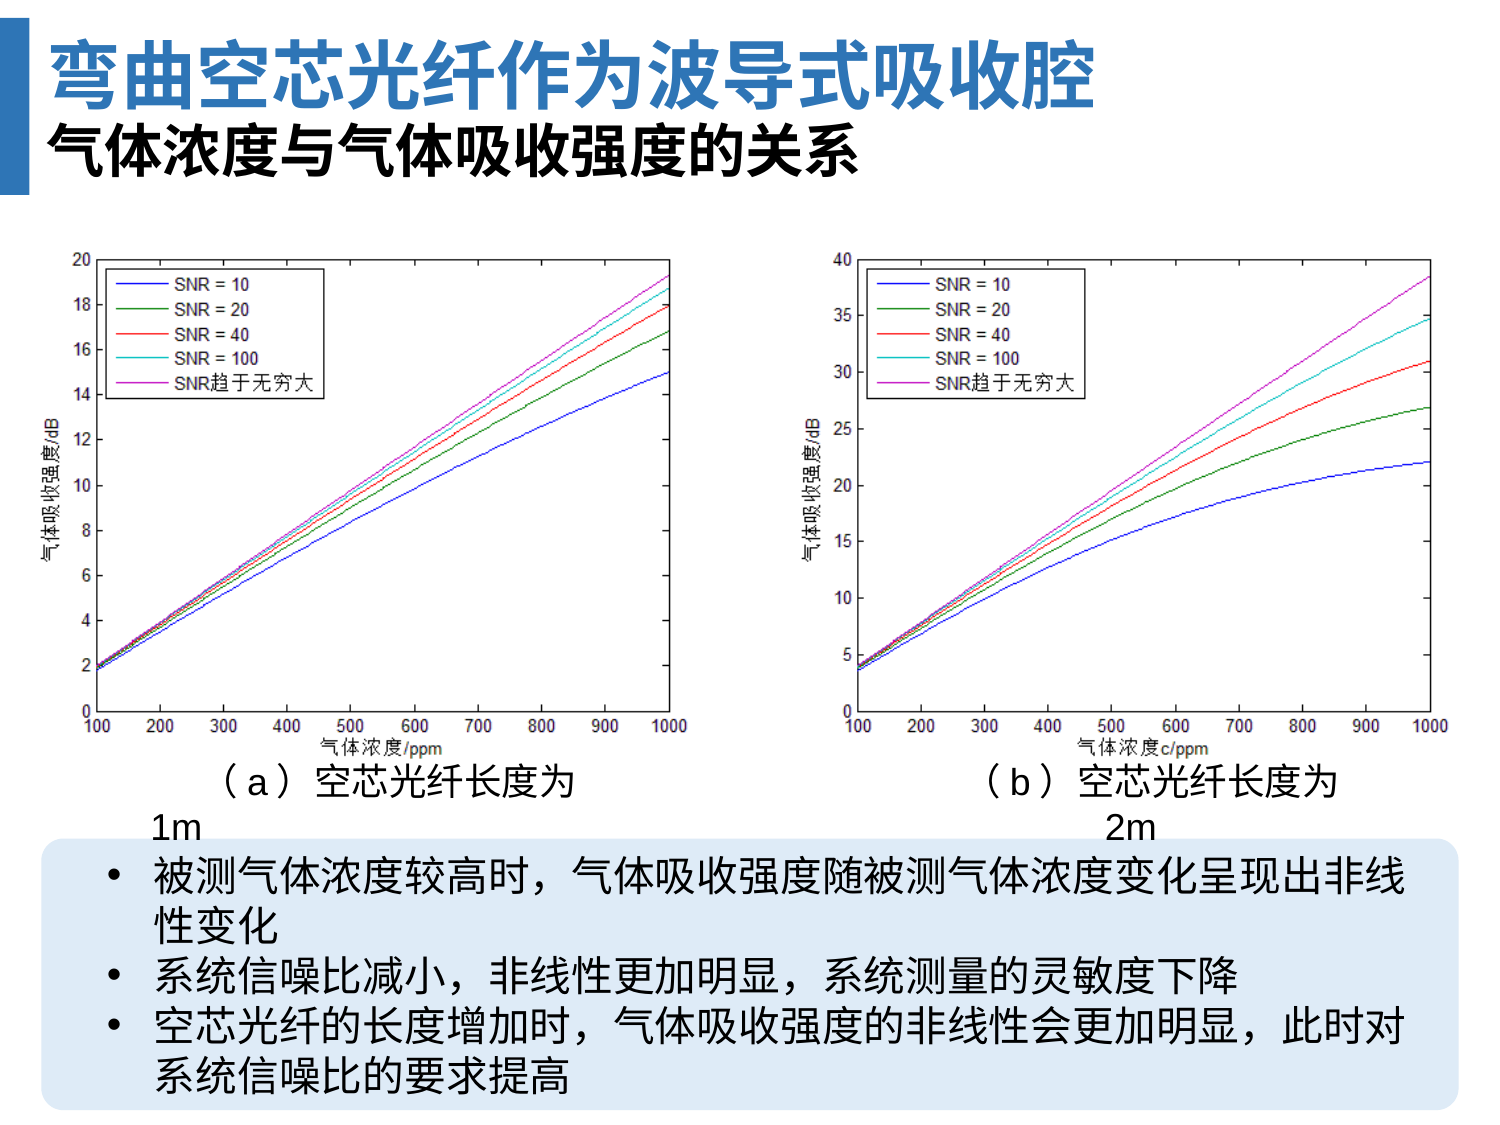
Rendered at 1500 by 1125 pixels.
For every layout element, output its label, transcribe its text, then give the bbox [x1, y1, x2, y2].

text_box （a）空芯光纤长度为1m [135, 772, 603, 833]
picture [0, 217, 739, 772]
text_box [0, 17, 1230, 195]
slide_number 20 [1059, 1042, 1397, 1103]
text_box （b）空芯光纤长度为2m [897, 772, 1365, 833]
text_box 被测气体浓度较高时，气体吸收强度随被测气体浓度变化呈现出非线性变化 系统信噪比减小，非线性更加明显，系统测量的灵敏度下降 空芯光纤的长度增加时，气体吸收强度的非线性会更加明显，此时对系统信噪比的要求提高 [41, 838, 1459, 1111]
picture [761, 217, 1500, 772]
